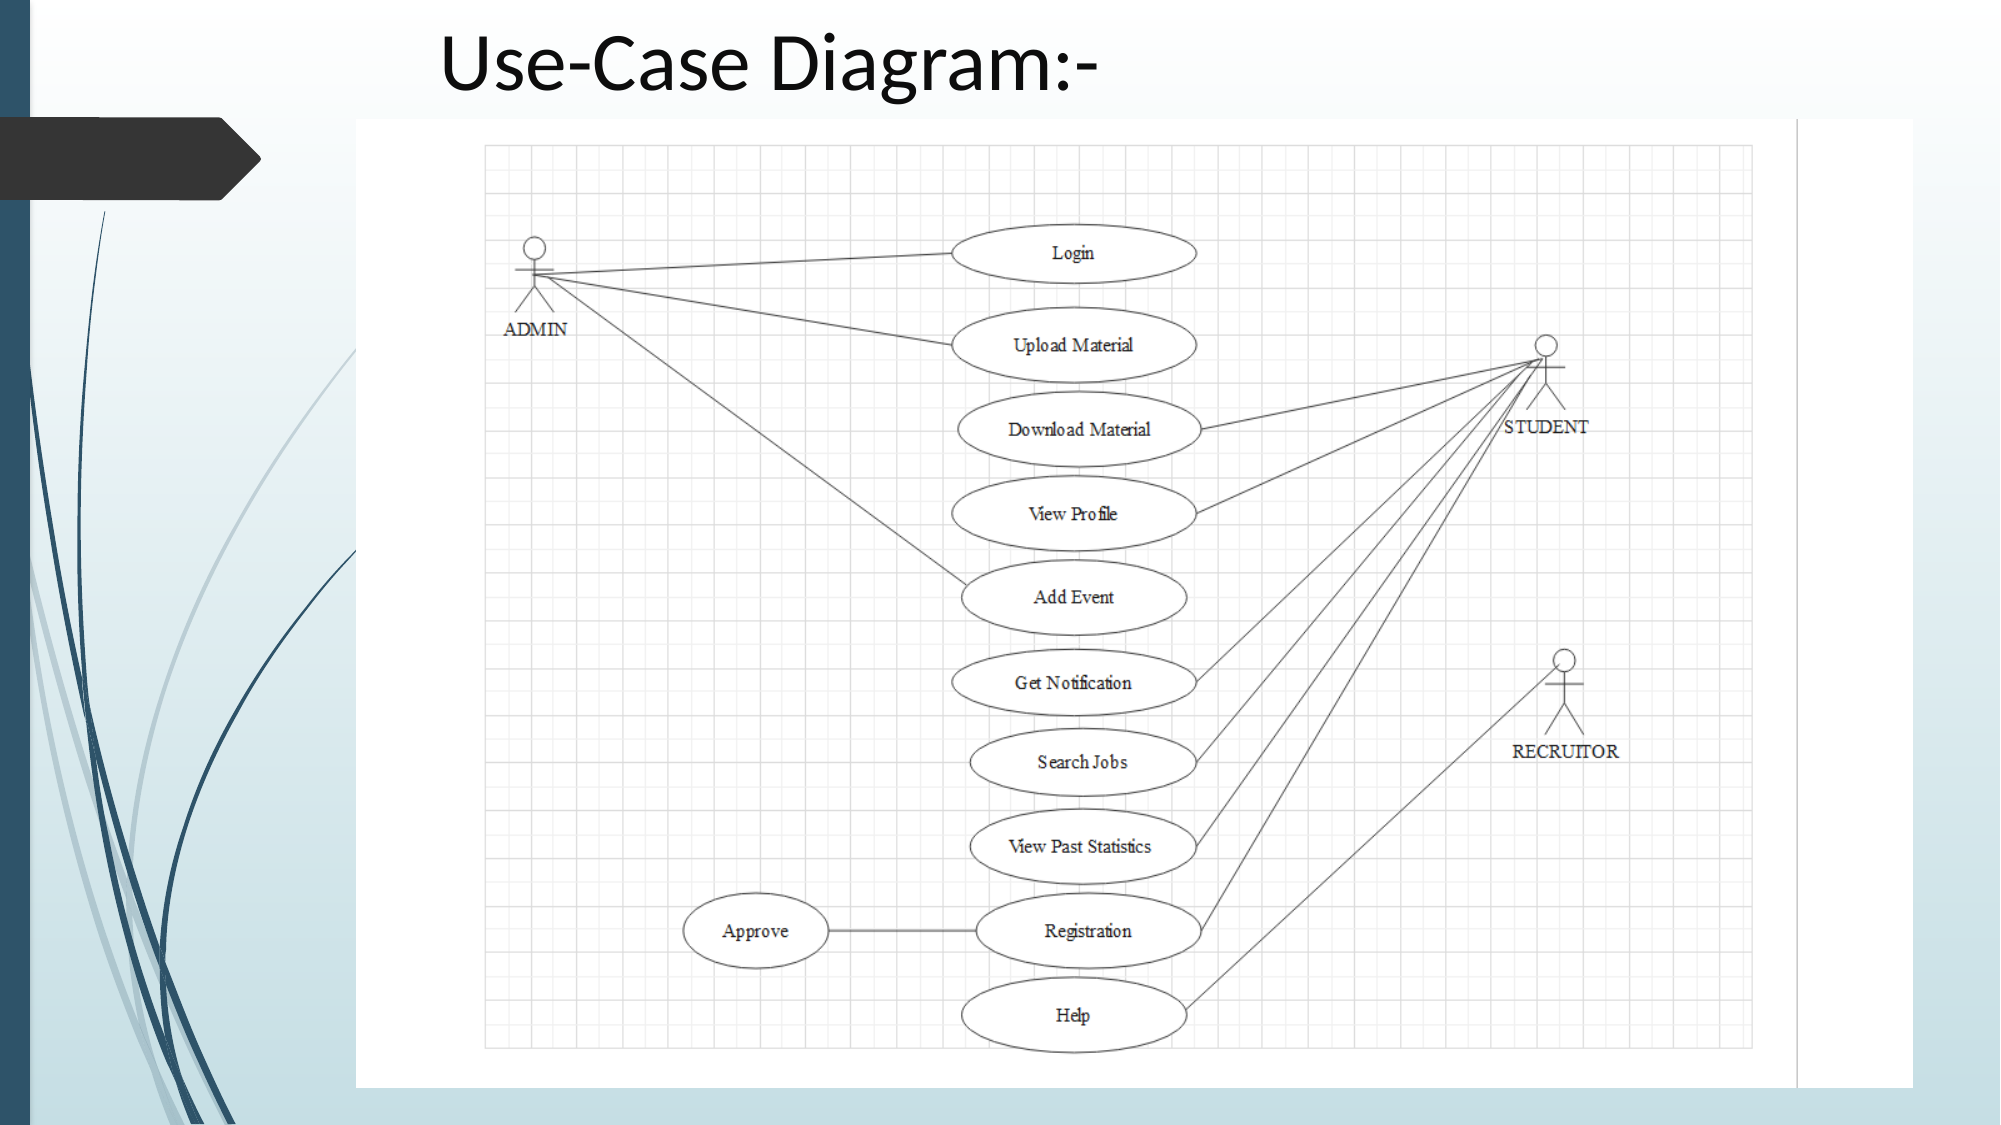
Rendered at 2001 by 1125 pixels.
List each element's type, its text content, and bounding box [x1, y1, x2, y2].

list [356, 119, 1913, 1088]
title Use-Case Diagram:- [424, 0, 1887, 119]
